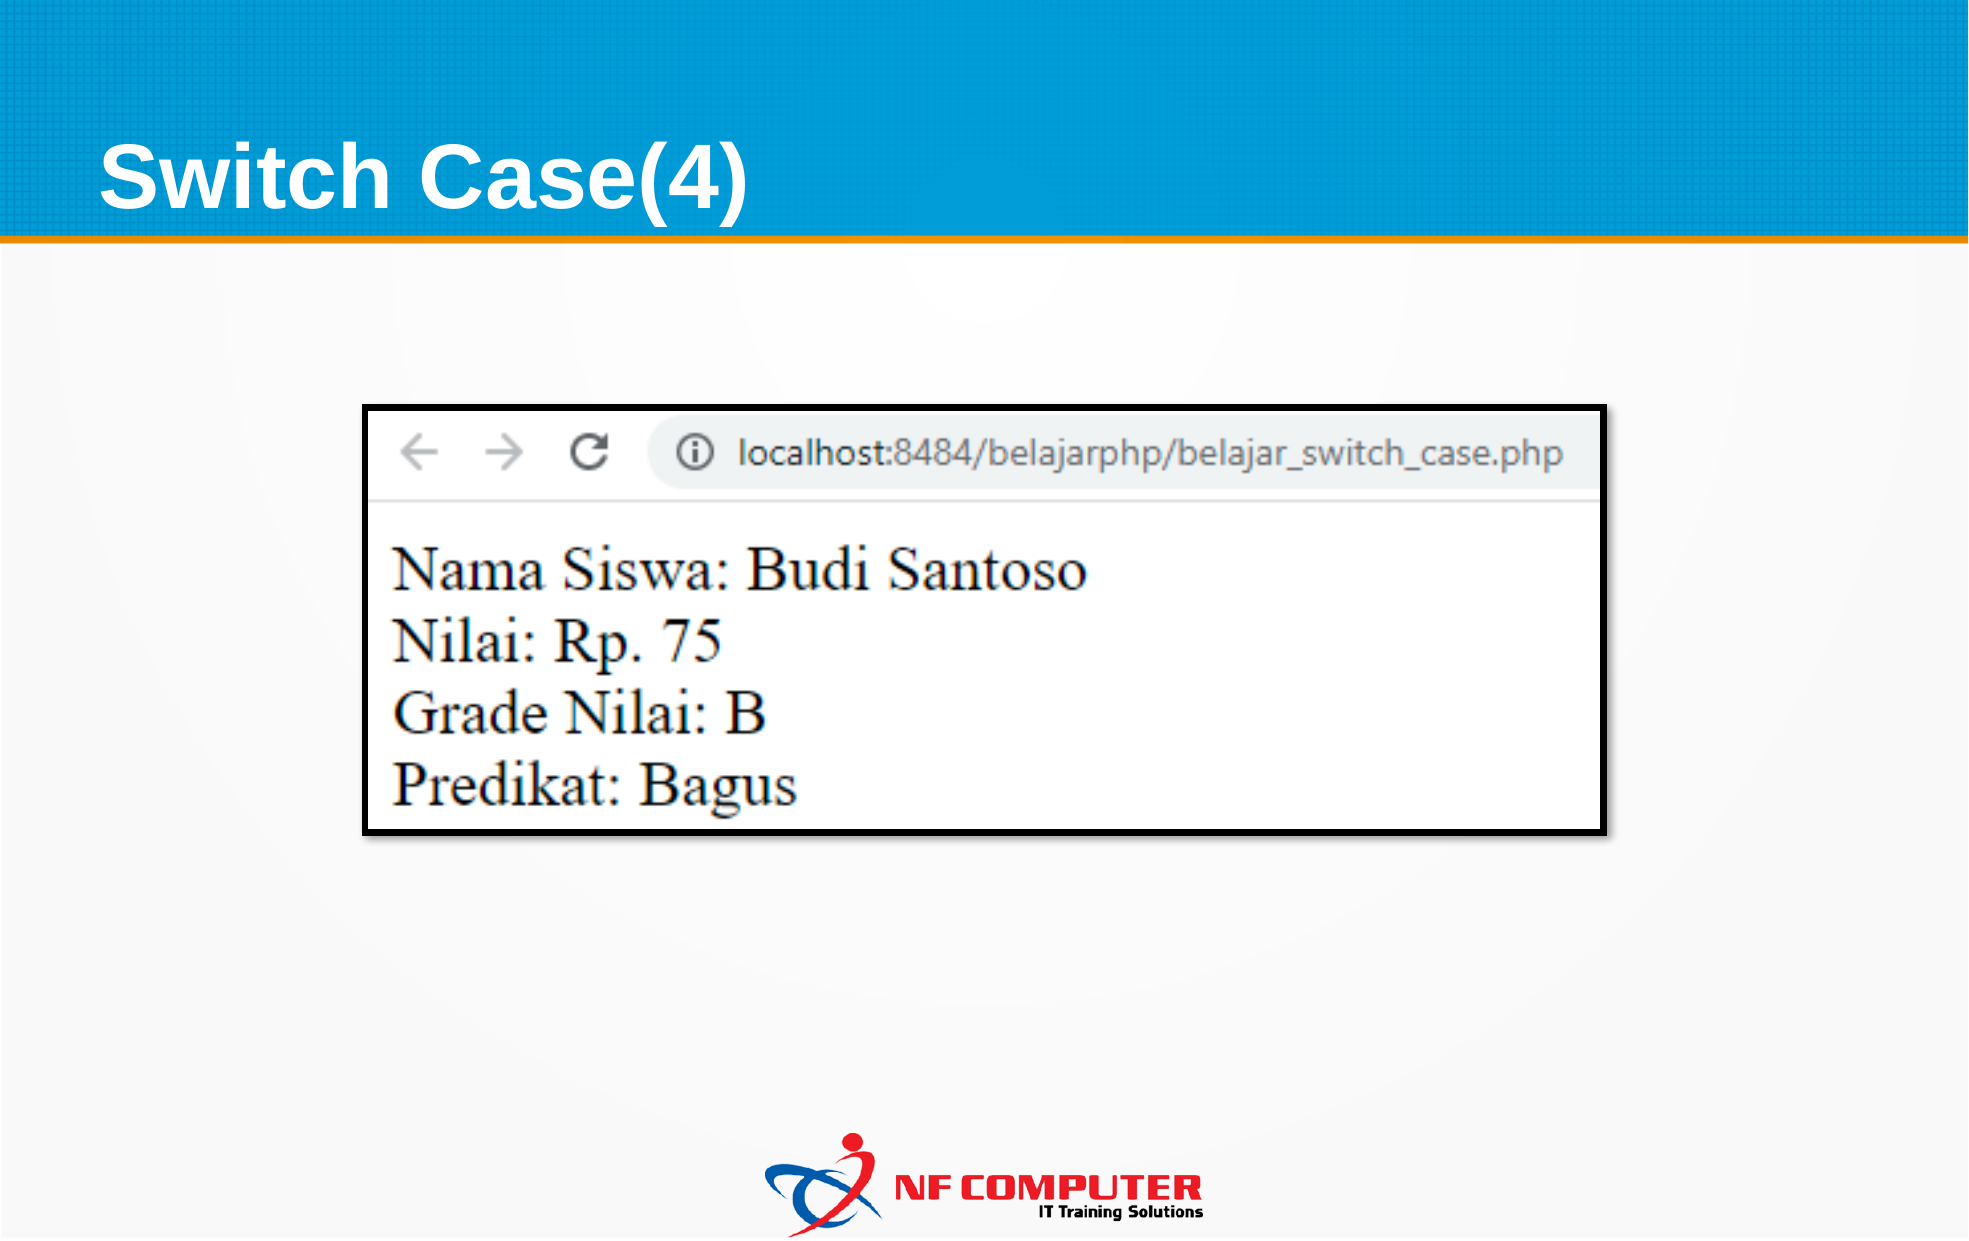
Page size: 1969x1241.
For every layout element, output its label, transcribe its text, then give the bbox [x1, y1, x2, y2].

picture [0, 236, 1969, 1241]
text_box Switch Case(4) [98, 19, 1870, 227]
